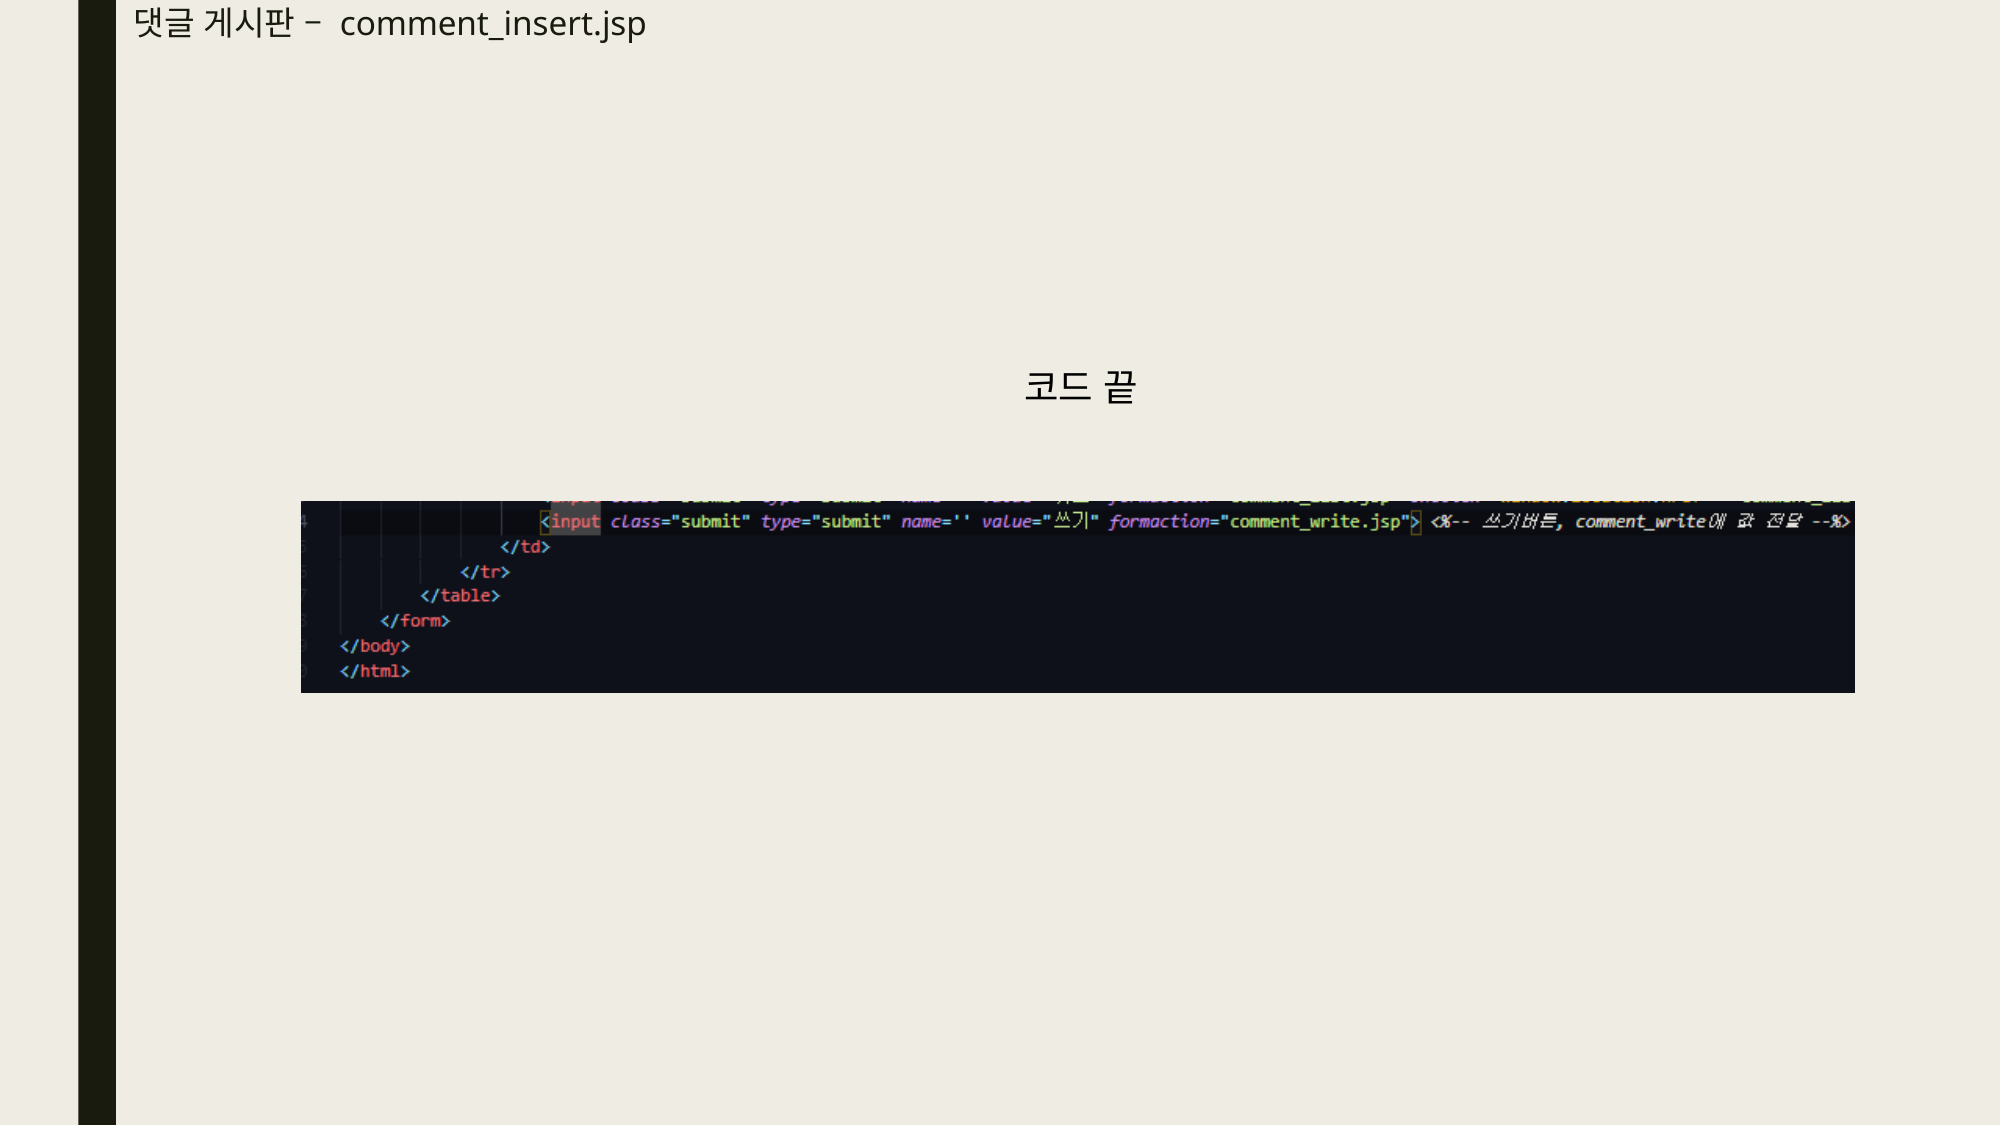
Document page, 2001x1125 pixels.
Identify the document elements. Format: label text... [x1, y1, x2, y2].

picture [301, 501, 1855, 693]
text_box 코드 끝 [1009, 356, 1188, 416]
title 댓글 게시판 – comment_insert.jsp [118, 0, 1694, 63]
